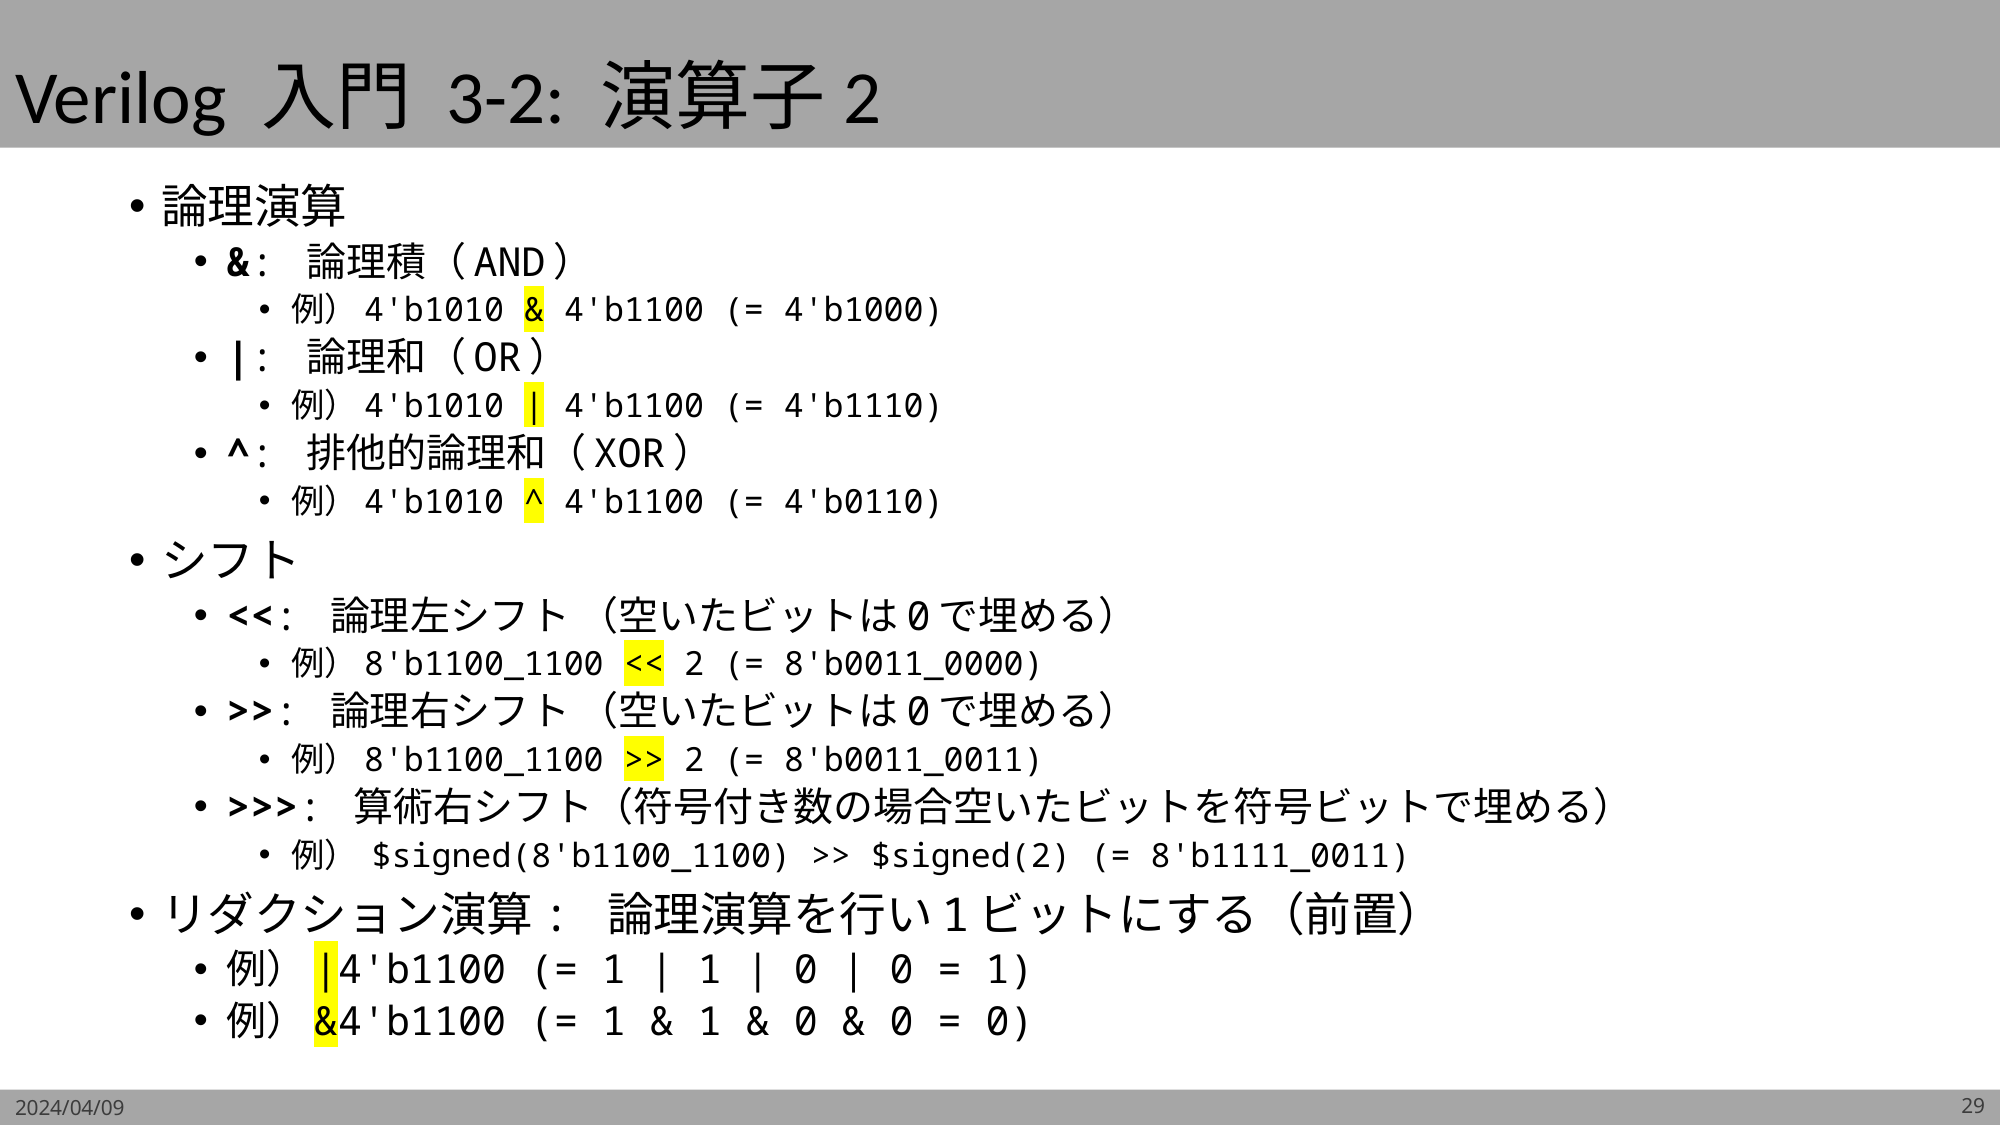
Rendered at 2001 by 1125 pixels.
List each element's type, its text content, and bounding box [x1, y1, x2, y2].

list 論理演算 &: 論理積（AND） 例）4'b1010 & 4'b1100 (= 4'b1000) |: 論理和（OR） 例）4'b1010 | 4'b1100 (= 4'b1110) ^: 排他的論理和（XOR） 例）4'b1010 ^ 4'b1100 (= 4'b0110) シフト <<: 論理左シフト （空いたビットは0で埋める） 例）8'b1100_1100 << 2 (= 8'b0011_0000) >>: 論理右シフト （空いたビットは0で埋める） 例）8'b1100_1100 >> 2 (= 8'b0011_0011) >>>: 算術右シフト（符号付き数の場合空いたビットを符号ビットで埋める） 例） $signed(8'b1100_1100) >> $signed(2) (= 8'b1111_0011) リダクション演算: 論理演算を行い1ビットにする（前置） 例）|4'b1100 (= 1 | 1 | 0 | 0 = 1) 例）&4'b1100 (= 1 & 1 & 0 & 0 = 0) [114, 175, 1886, 1062]
slide_number 29 [1763, 1089, 2000, 1125]
title Verilog 入門 3-2: 演算子2 [0, 0, 2000, 148]
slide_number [0, 1089, 237, 1125]
